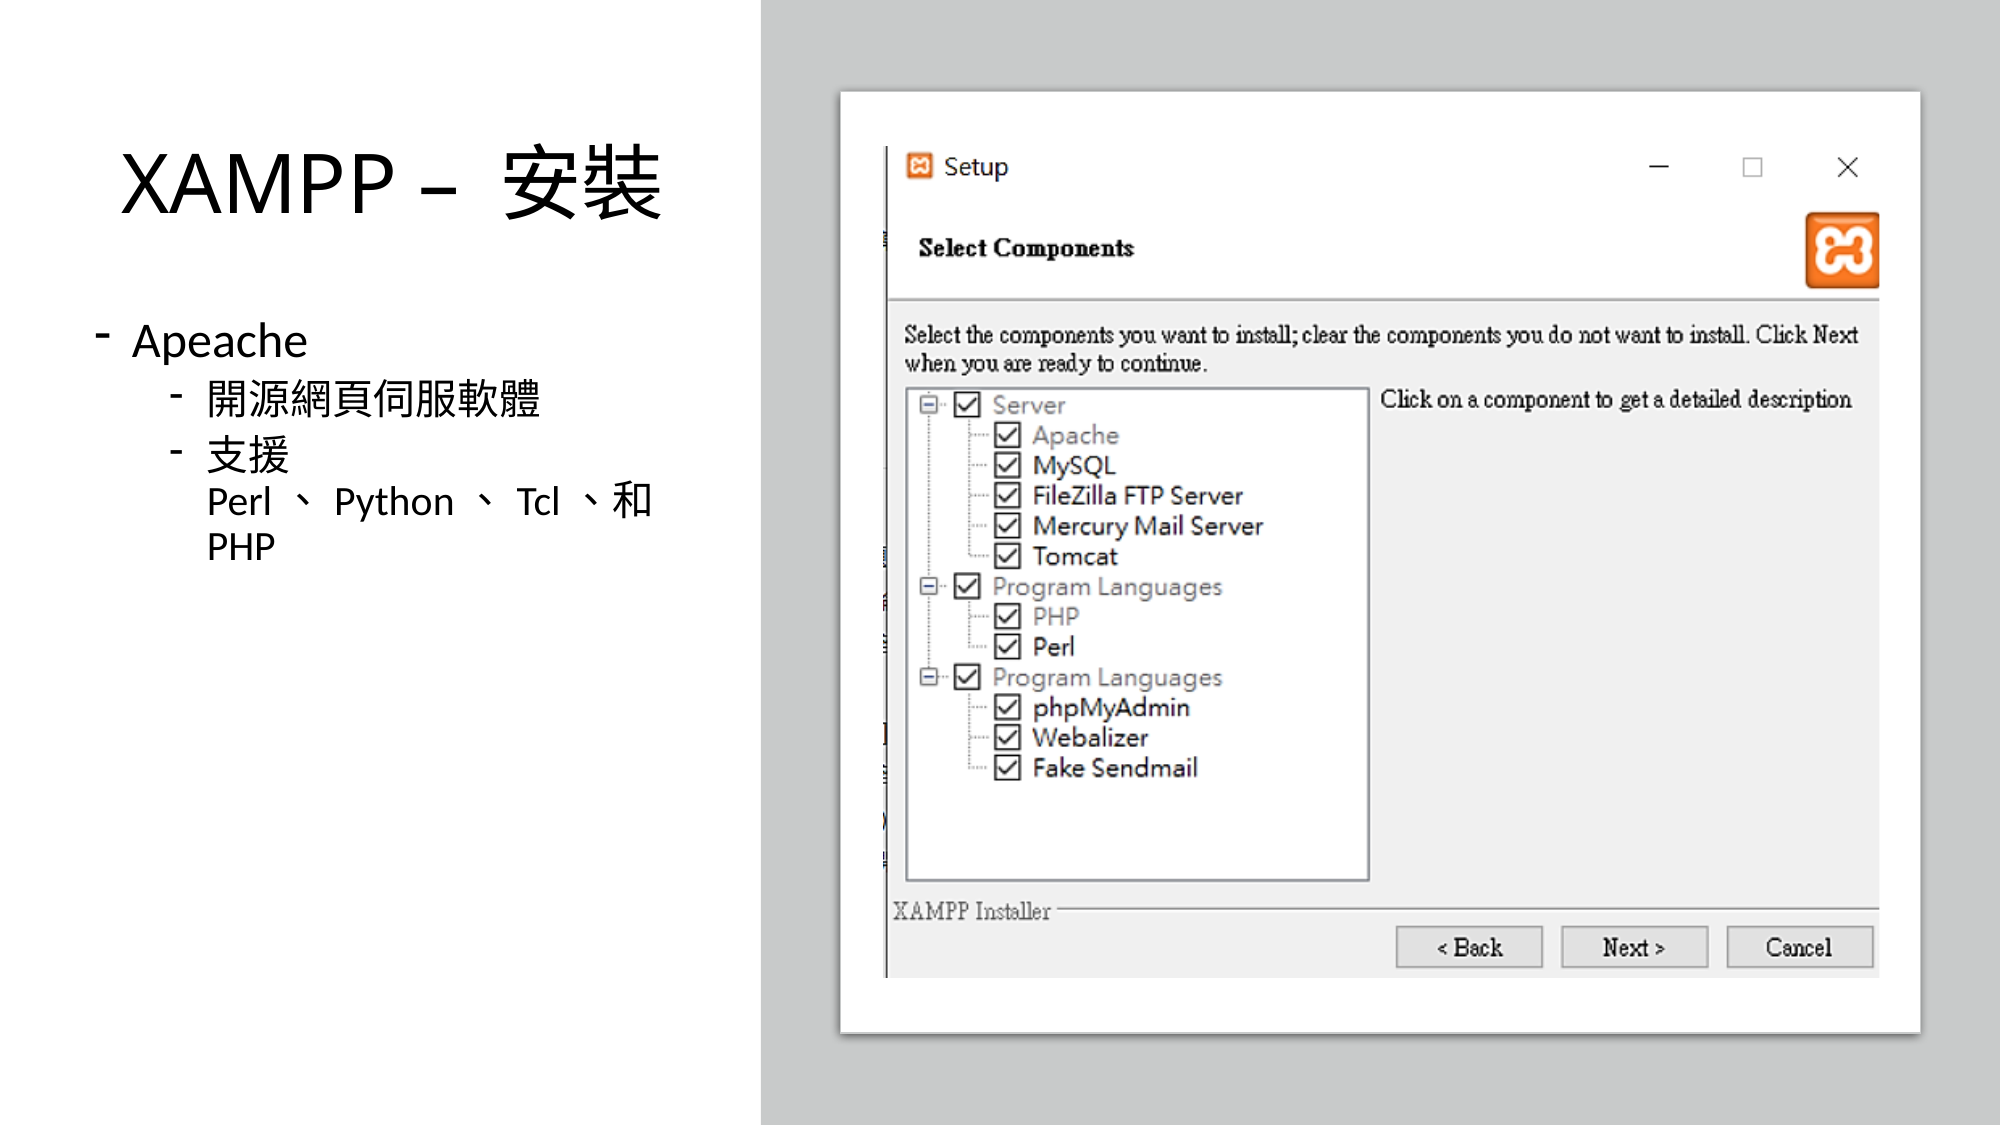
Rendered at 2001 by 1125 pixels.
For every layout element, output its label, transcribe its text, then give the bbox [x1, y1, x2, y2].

text_box [839, 90, 1922, 1034]
text_box [760, 0, 2000, 1125]
text_box [137, 277, 1863, 992]
title XAMPP – 安裝 [106, 103, 682, 307]
list Apeache 開源網頁伺服軟體 支援Perl、Python、Tcl、和 PHP [79, 307, 682, 1021]
picture [881, 146, 1880, 978]
